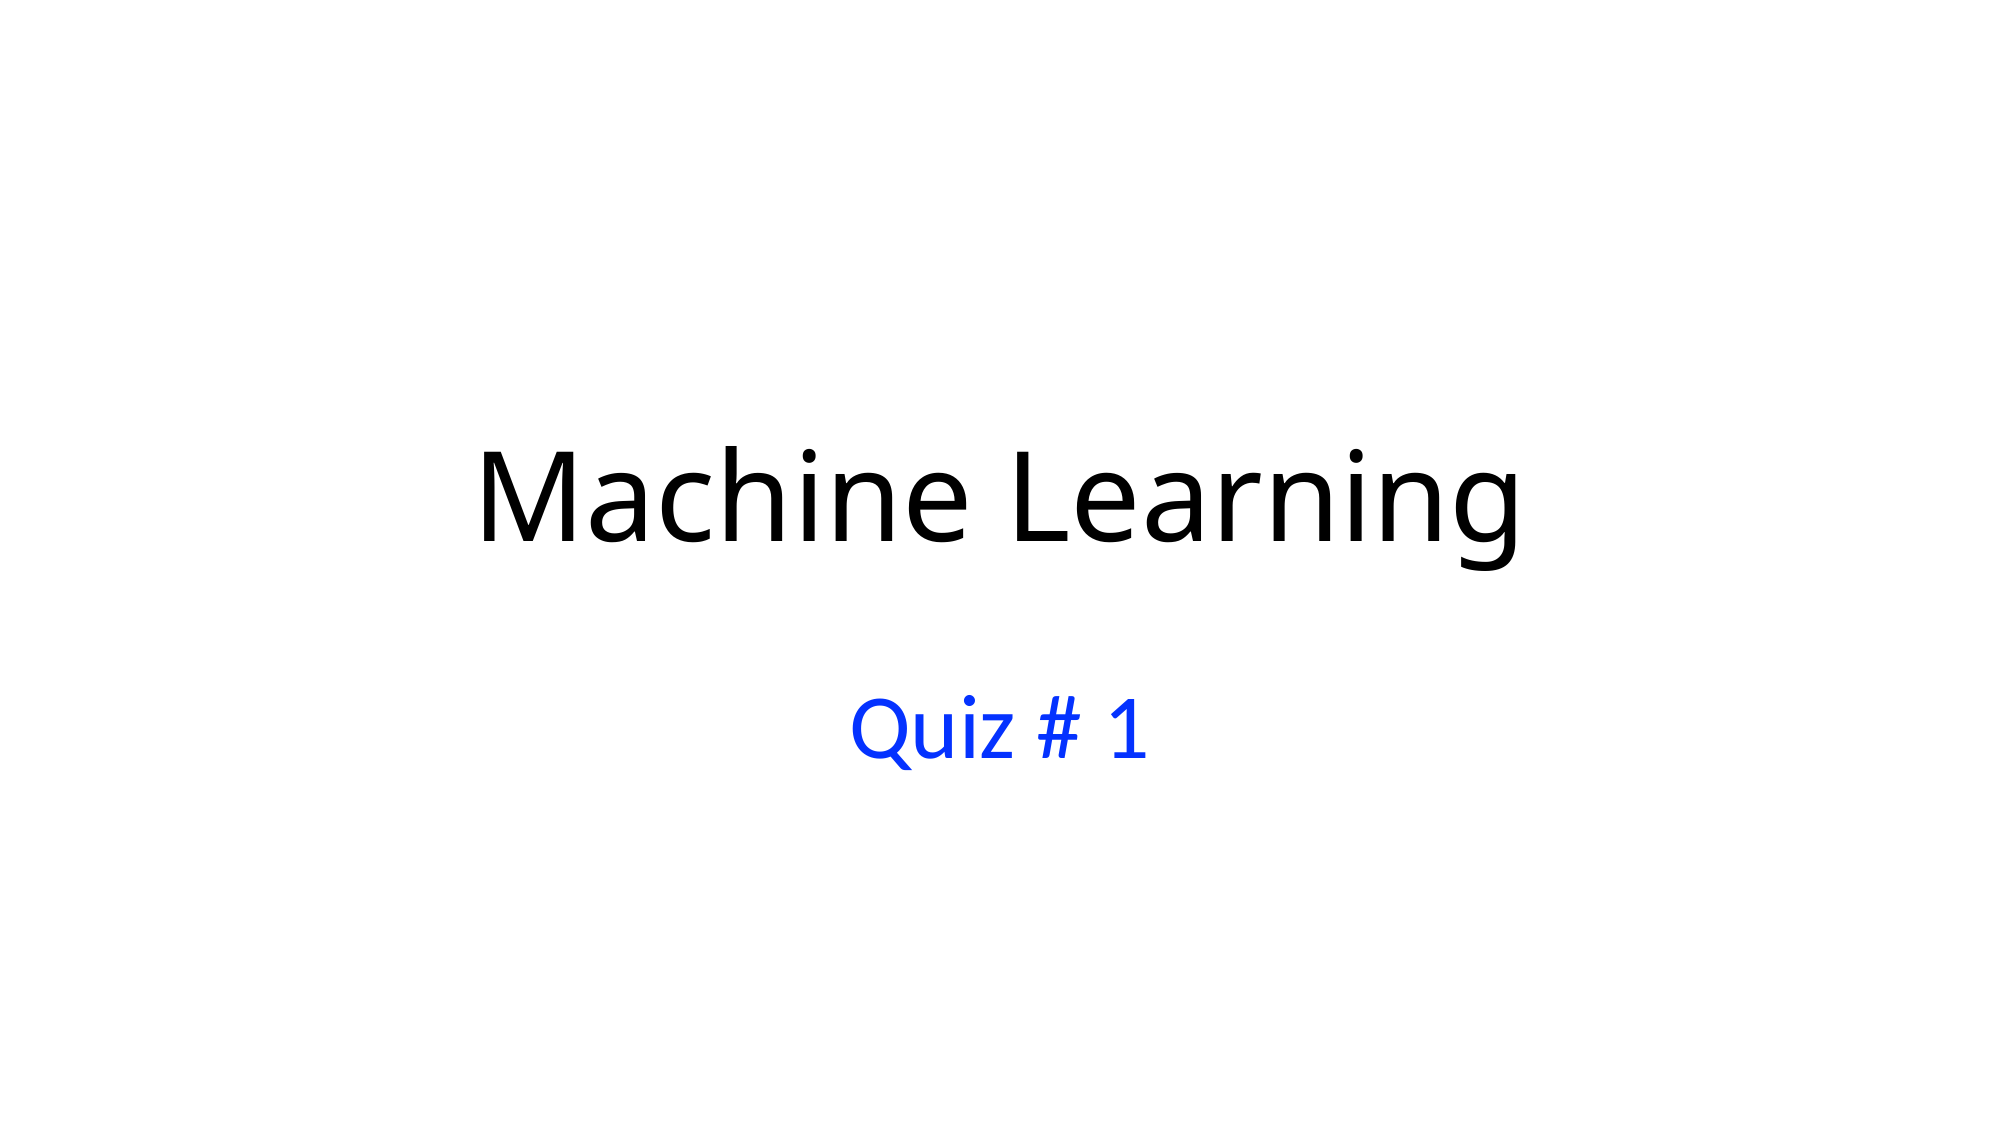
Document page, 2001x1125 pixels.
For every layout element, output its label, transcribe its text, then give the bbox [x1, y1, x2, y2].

subtitle Quiz # 1 [249, 590, 1750, 863]
title Machine Learning [249, 184, 1750, 576]
